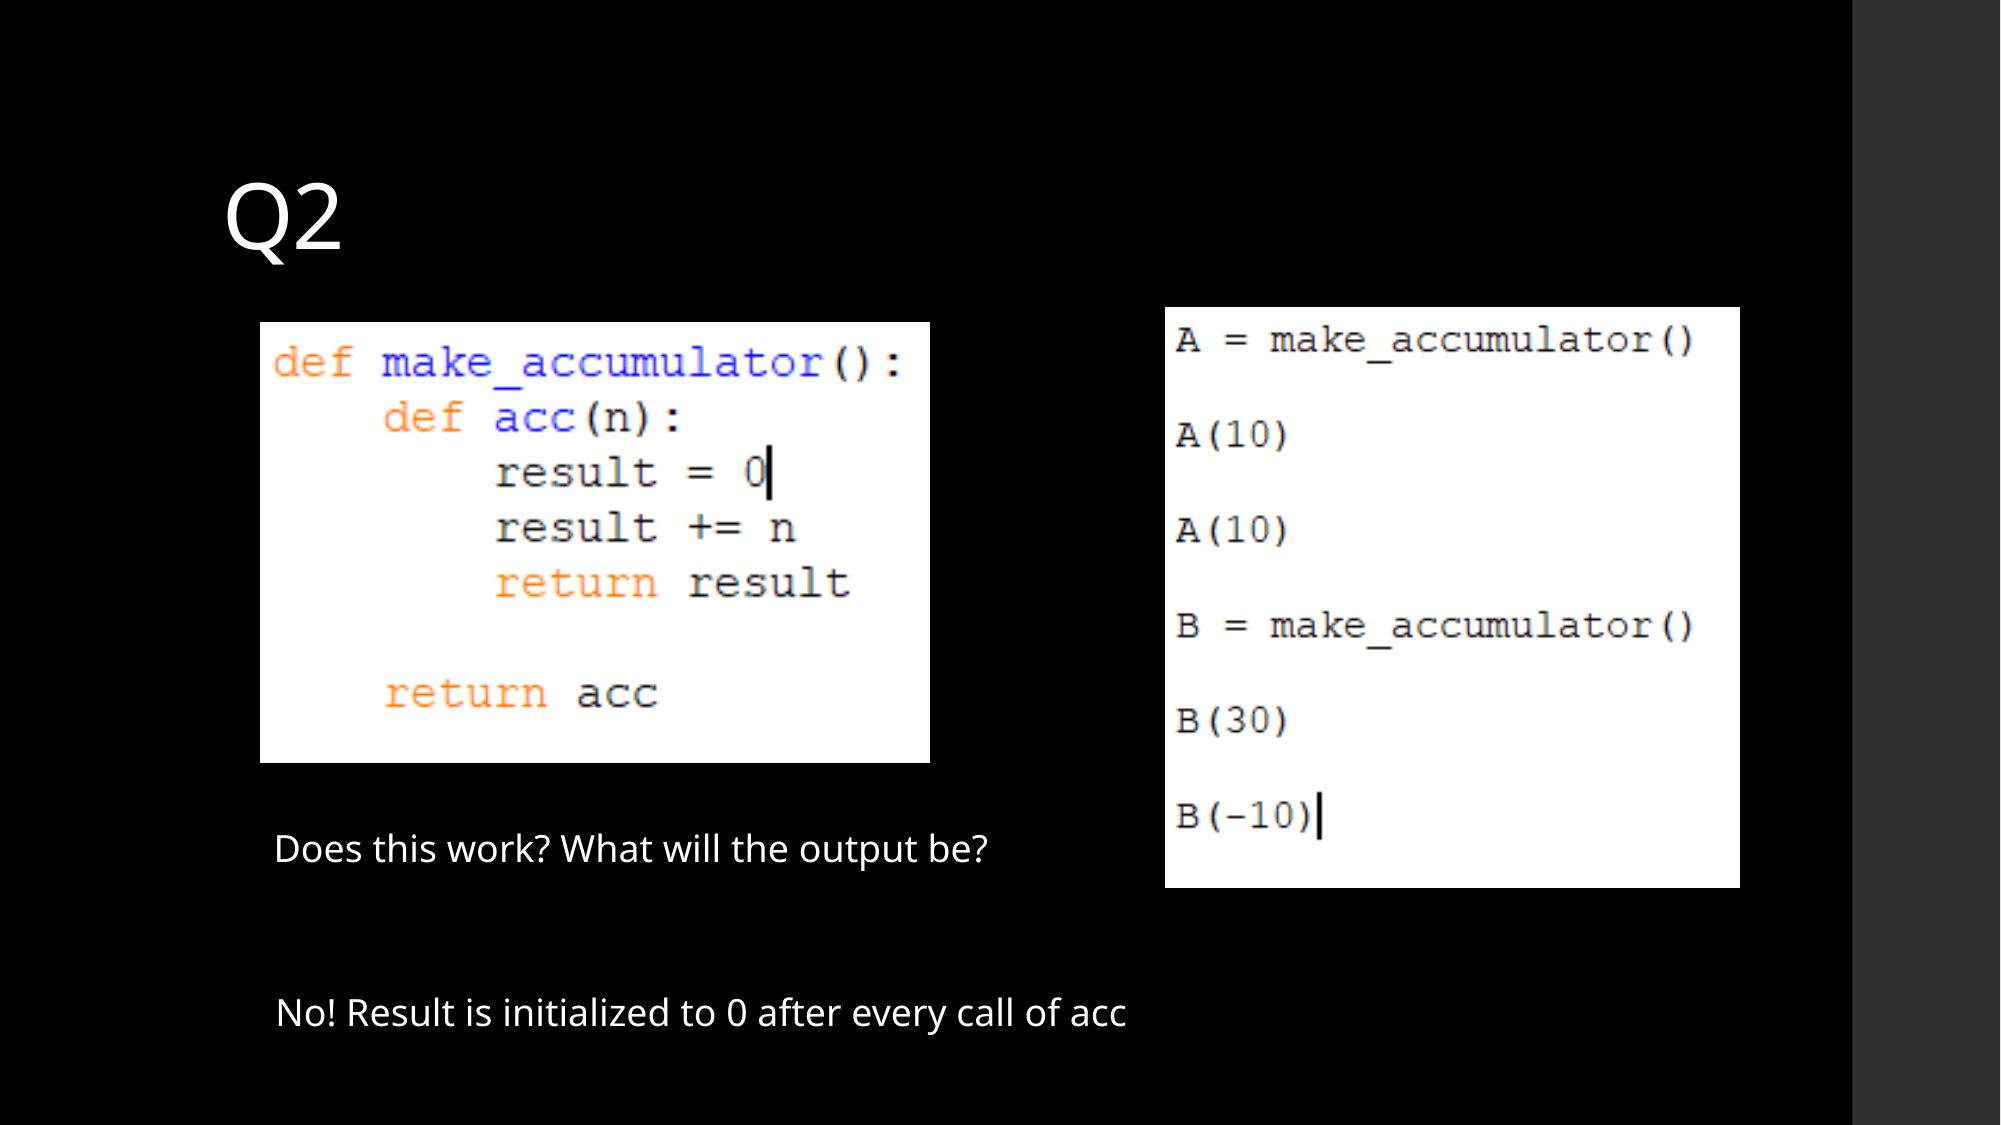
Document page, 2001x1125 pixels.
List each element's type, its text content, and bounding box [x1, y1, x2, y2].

picture [1165, 306, 1740, 889]
title Q2 [206, 60, 1797, 278]
picture [260, 322, 931, 764]
text_box Does this work? What will the output be? [258, 817, 1158, 878]
text_box No! Result is initialized to 0 after every call of acc [260, 982, 1744, 1042]
